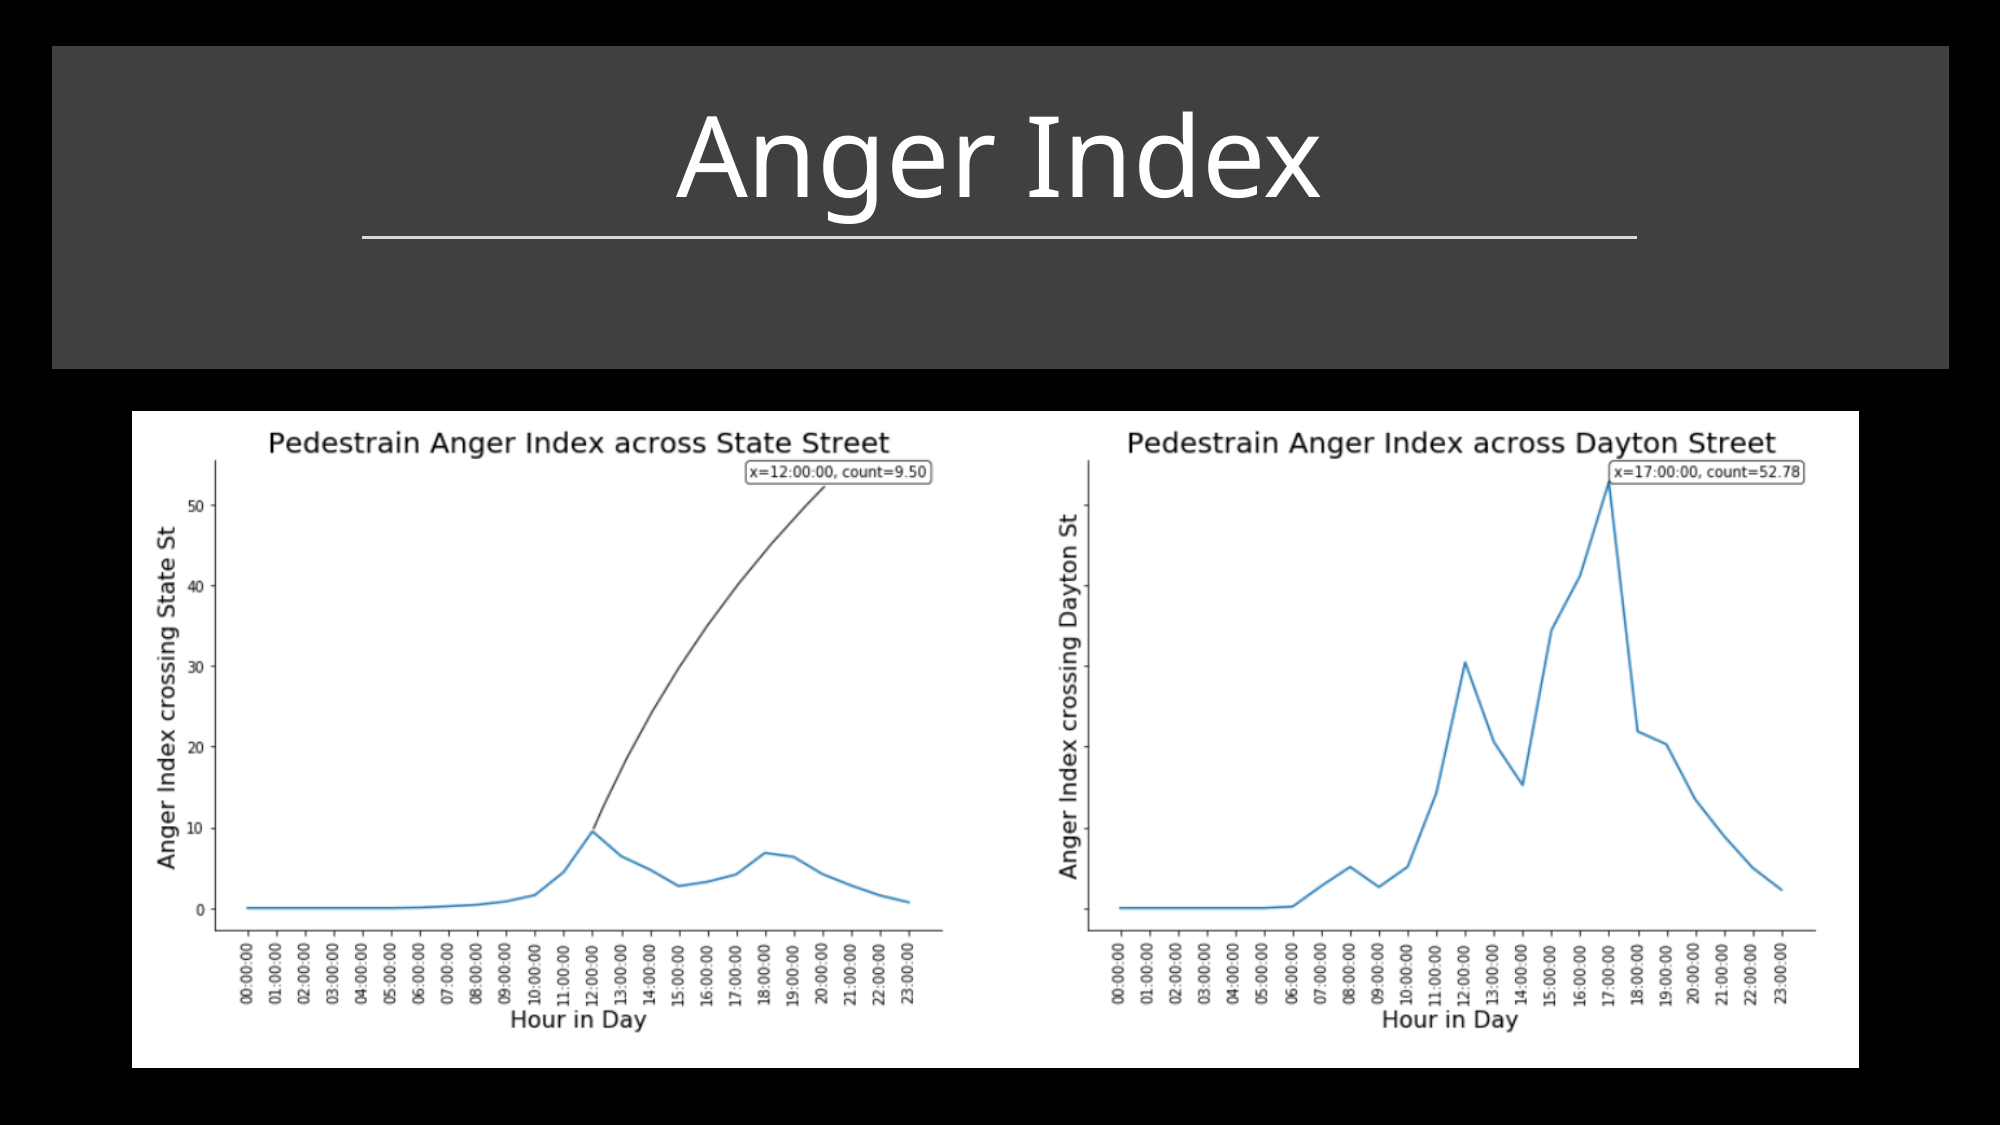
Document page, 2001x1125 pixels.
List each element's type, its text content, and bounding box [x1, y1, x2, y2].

title Anger Index [86, 76, 1914, 230]
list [132, 411, 1859, 1068]
text_box [61, 55, 1939, 360]
